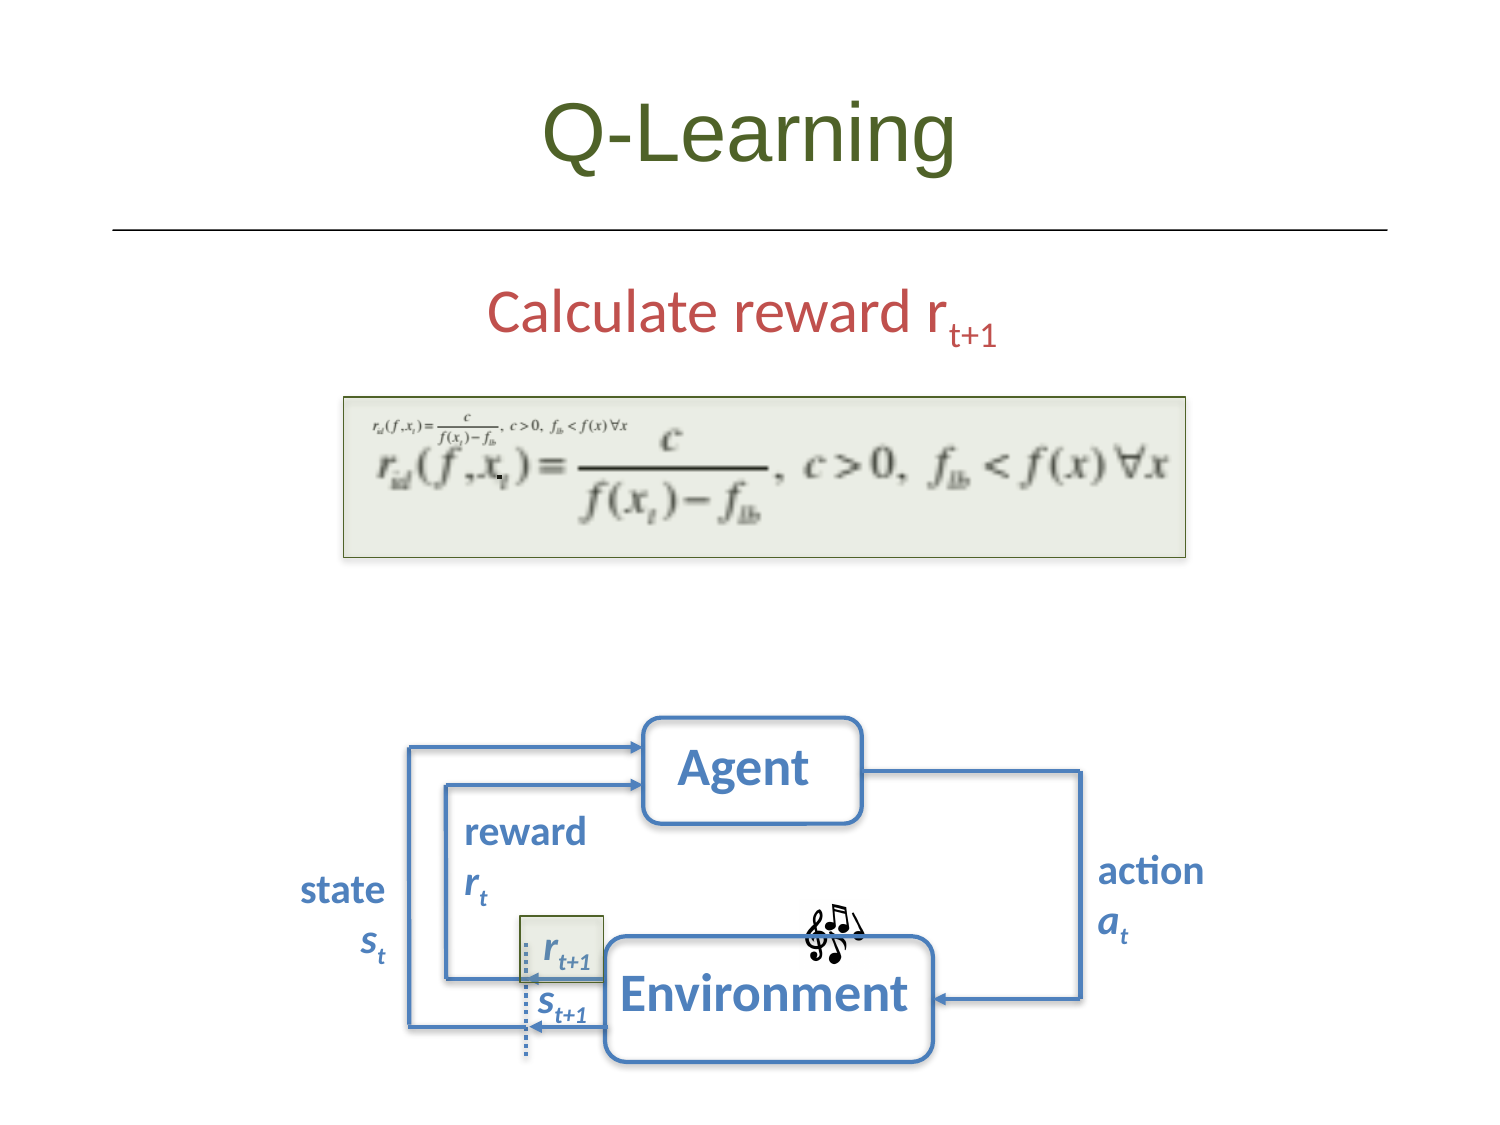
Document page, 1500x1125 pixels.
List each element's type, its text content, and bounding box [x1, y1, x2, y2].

text_box state st [242, 854, 401, 977]
text_box action at [1085, 835, 1242, 957]
picture [369, 405, 1173, 603]
text_box [642, 716, 863, 825]
text_box st+1 [610, 1030, 682, 1036]
text_box [687, 935, 794, 949]
text_box reward rt [453, 796, 608, 919]
text_box Agent [662, 724, 914, 805]
text_box rt+1 [528, 911, 687, 949]
text_box [519, 915, 604, 978]
text_box [604, 1030, 934, 1063]
text_box Calculate reward rt+1 [472, 262, 1028, 395]
text_box Q-Learning [56, 30, 1444, 226]
picture [799, 899, 870, 970]
text_box st+1 [531, 989, 605, 1023]
text_box [874, 935, 932, 949]
text_box [343, 396, 1186, 558]
text_box Environment [605, 949, 995, 1030]
